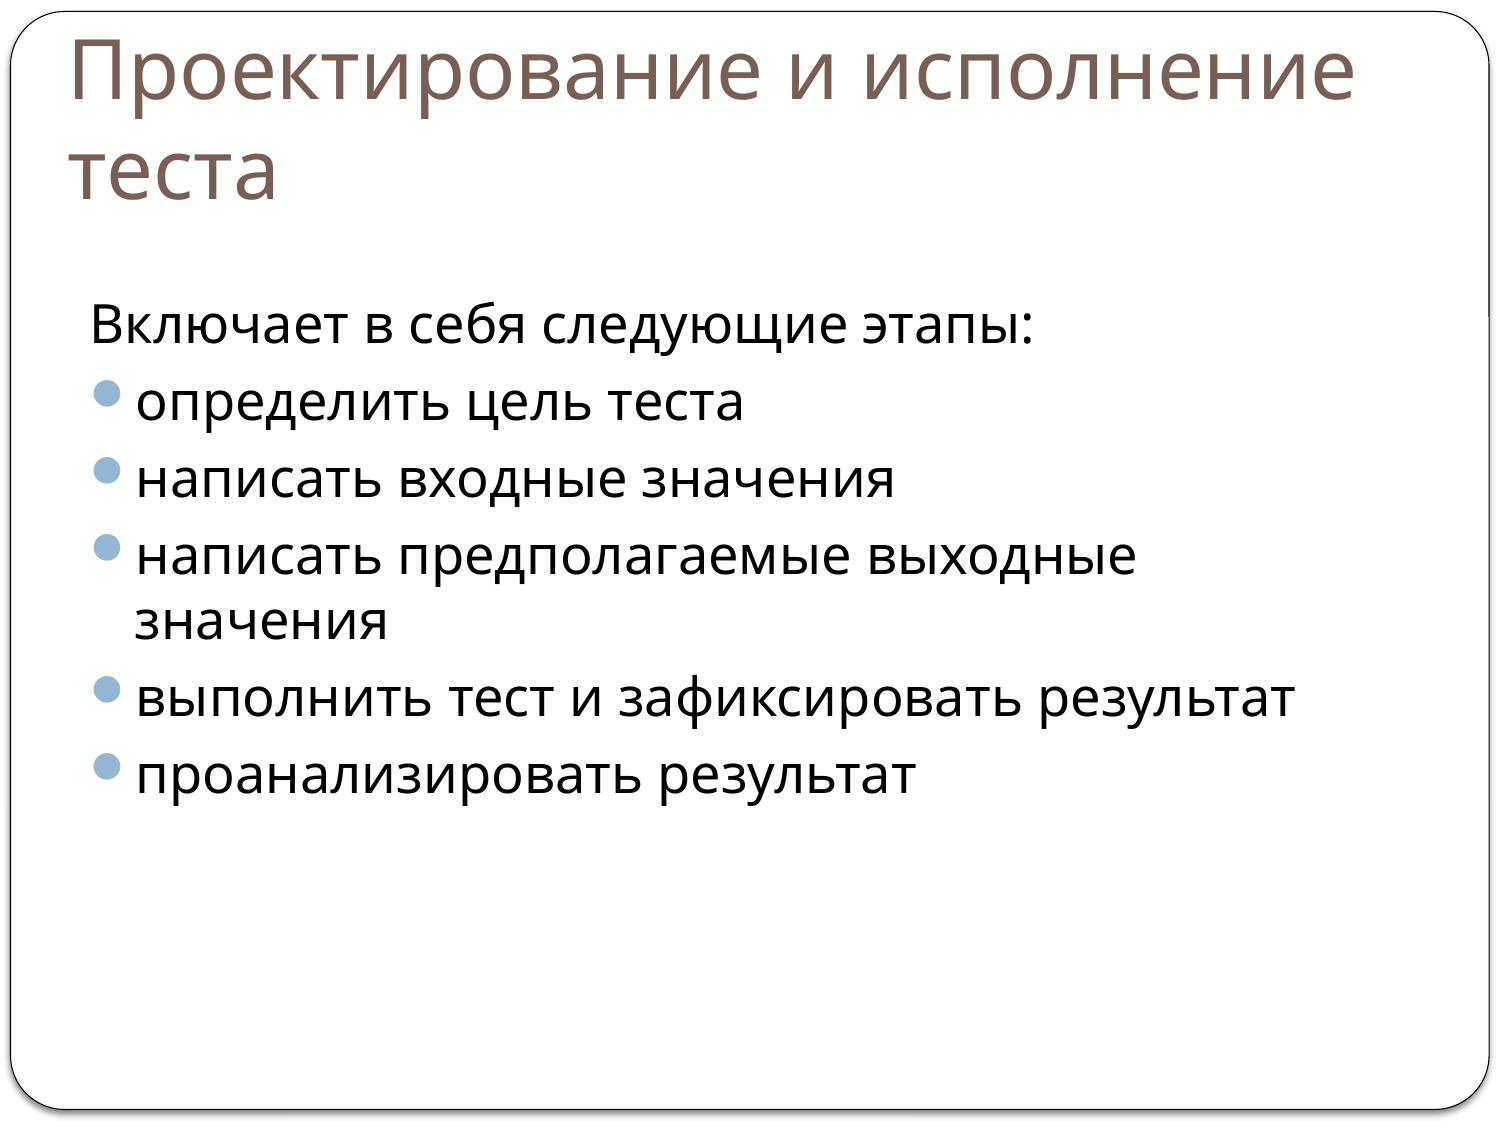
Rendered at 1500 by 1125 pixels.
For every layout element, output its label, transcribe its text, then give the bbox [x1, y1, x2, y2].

list Включает в себя следующие этапы: определить цель теста написать входные значения написать предполагаемые выходные значения выполнить тест и зафиксировать результат проанализировать результат [75, 282, 1412, 1035]
title Проектирование и исполнение теста [53, 90, 1447, 232]
